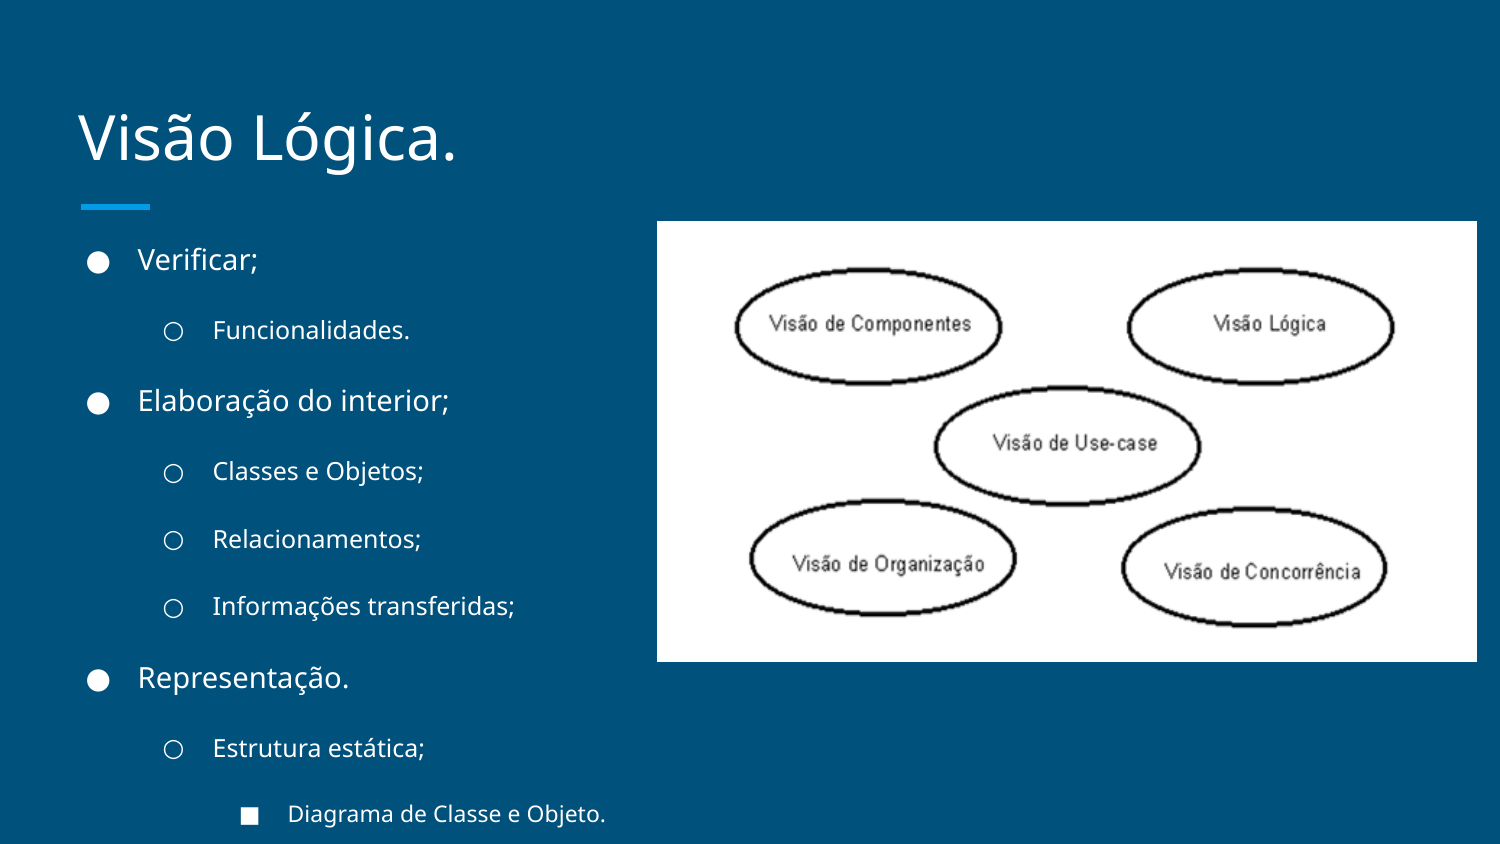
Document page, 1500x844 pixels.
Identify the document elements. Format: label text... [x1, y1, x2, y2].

picture [658, 222, 1476, 661]
title Visão Lógica. [63, 75, 1437, 188]
list Verificar; Funcionalidades. Elaboração do interior; Classes e Objetos; Relacionamentos; Informações transferidas; Representação. Estrutura estática; Diagrama de Classe e Objeto. Modelamento dinâmico. Diagrama de sequência; Diagrama de Estado; Diagrama de Colaboração; Diagrama de Atividade. [47, 221, 629, 821]
